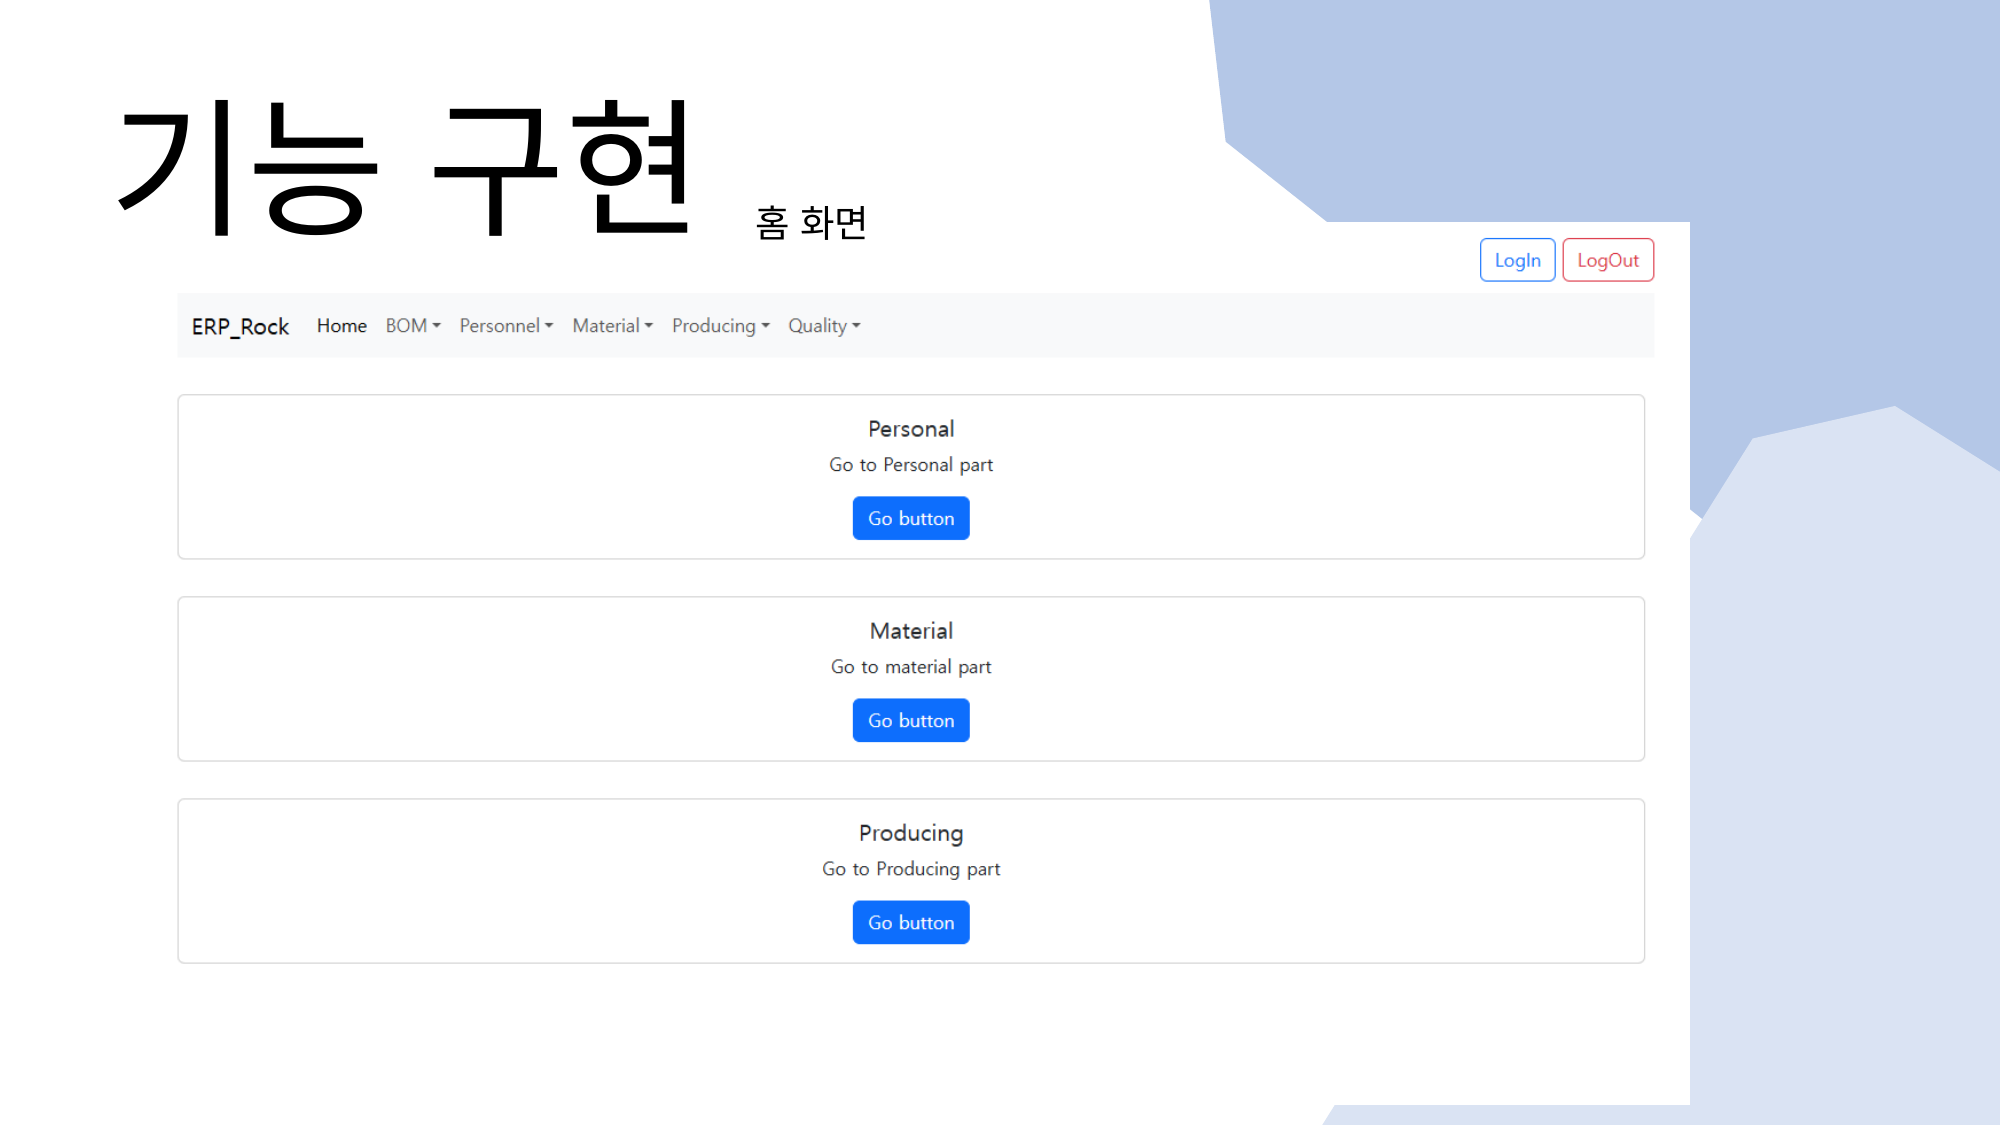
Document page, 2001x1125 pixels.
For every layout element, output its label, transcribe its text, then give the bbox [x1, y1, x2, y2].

title 기능 구현 [0, 78, 813, 275]
text_box 홈 화면 [740, 192, 885, 222]
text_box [1226, 0, 2000, 1125]
picture [173, 222, 1690, 1105]
